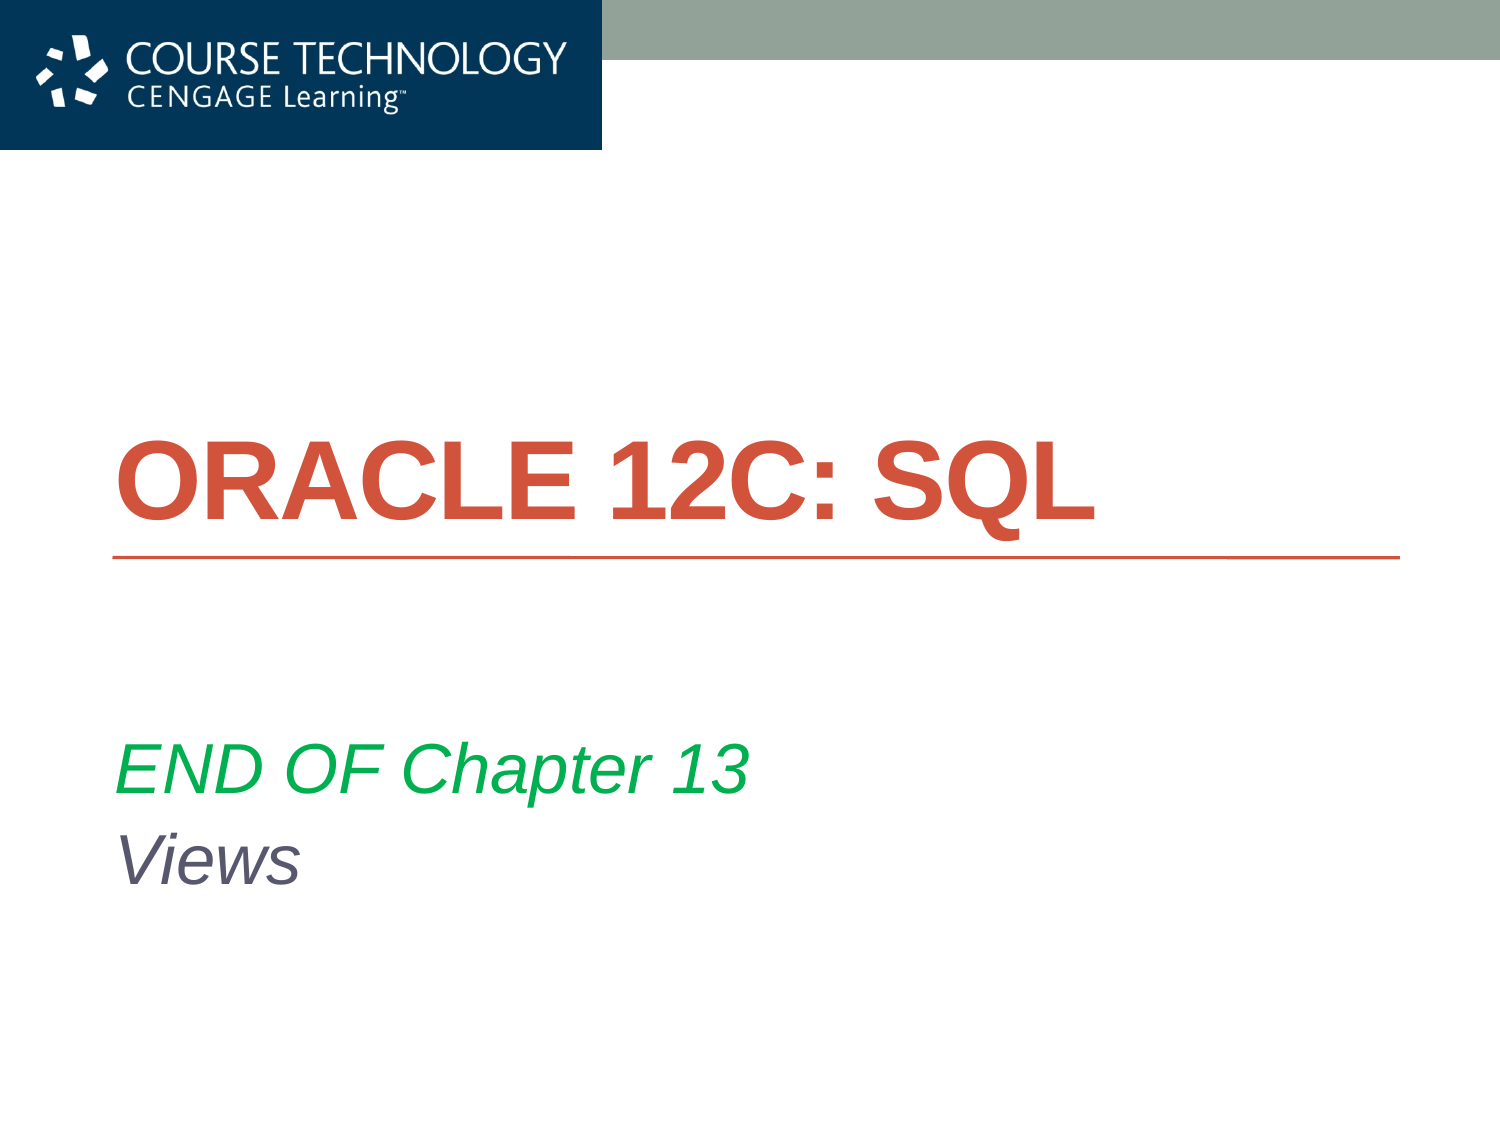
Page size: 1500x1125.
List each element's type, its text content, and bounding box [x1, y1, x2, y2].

title Oracle 12c: SQL [99, 237, 1413, 550]
picture [0, 0, 602, 151]
subtitle END OF Chapter 13 Views [99, 725, 1425, 963]
